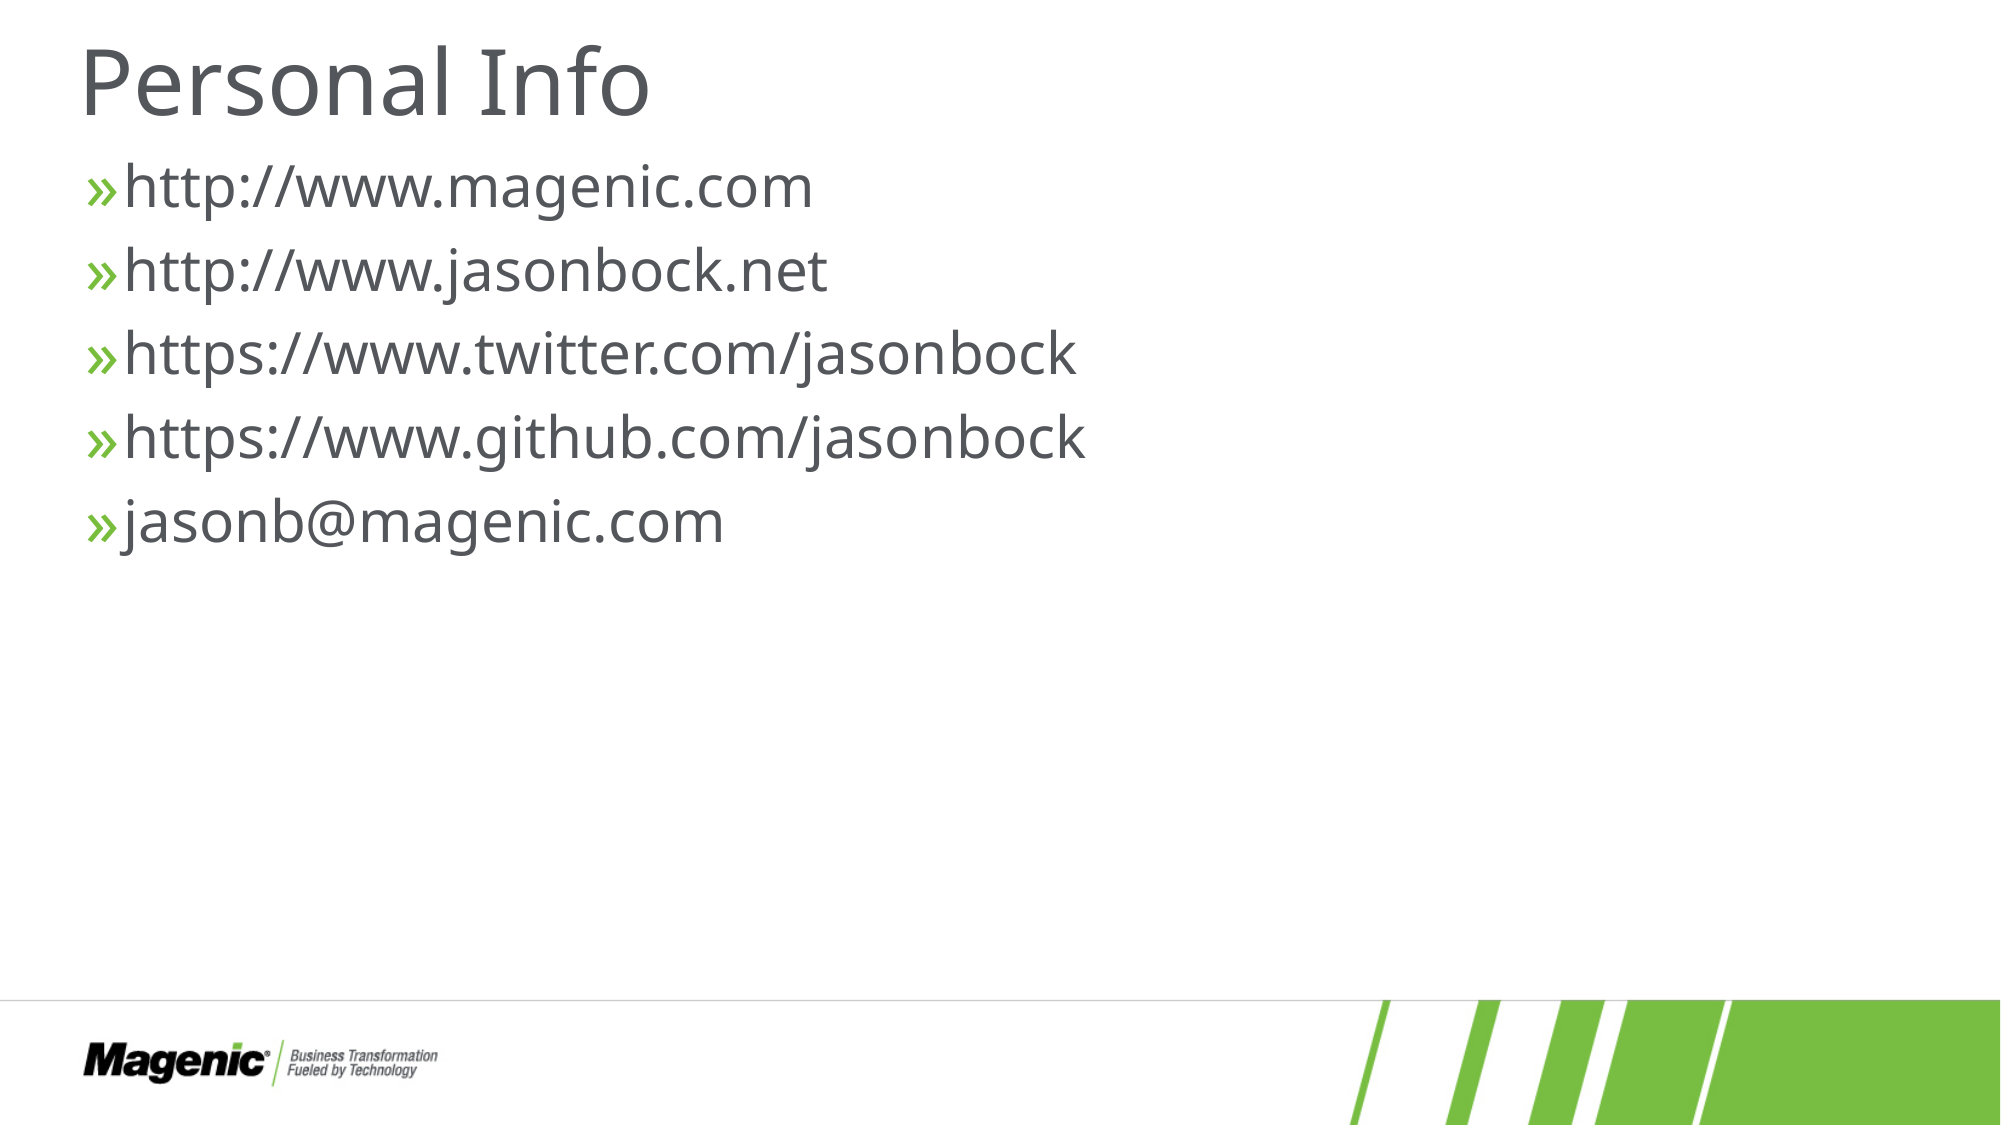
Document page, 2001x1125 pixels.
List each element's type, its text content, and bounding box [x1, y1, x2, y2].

title Personal Info [63, 41, 1938, 131]
picture [0, 0, 2001, 1125]
list http://www.magenic.com http://www.jasonbock.net https://www.twitter.com/jasonbock https://www.github.com/jasonbock jasonb@magenic.com [70, 149, 1946, 939]
